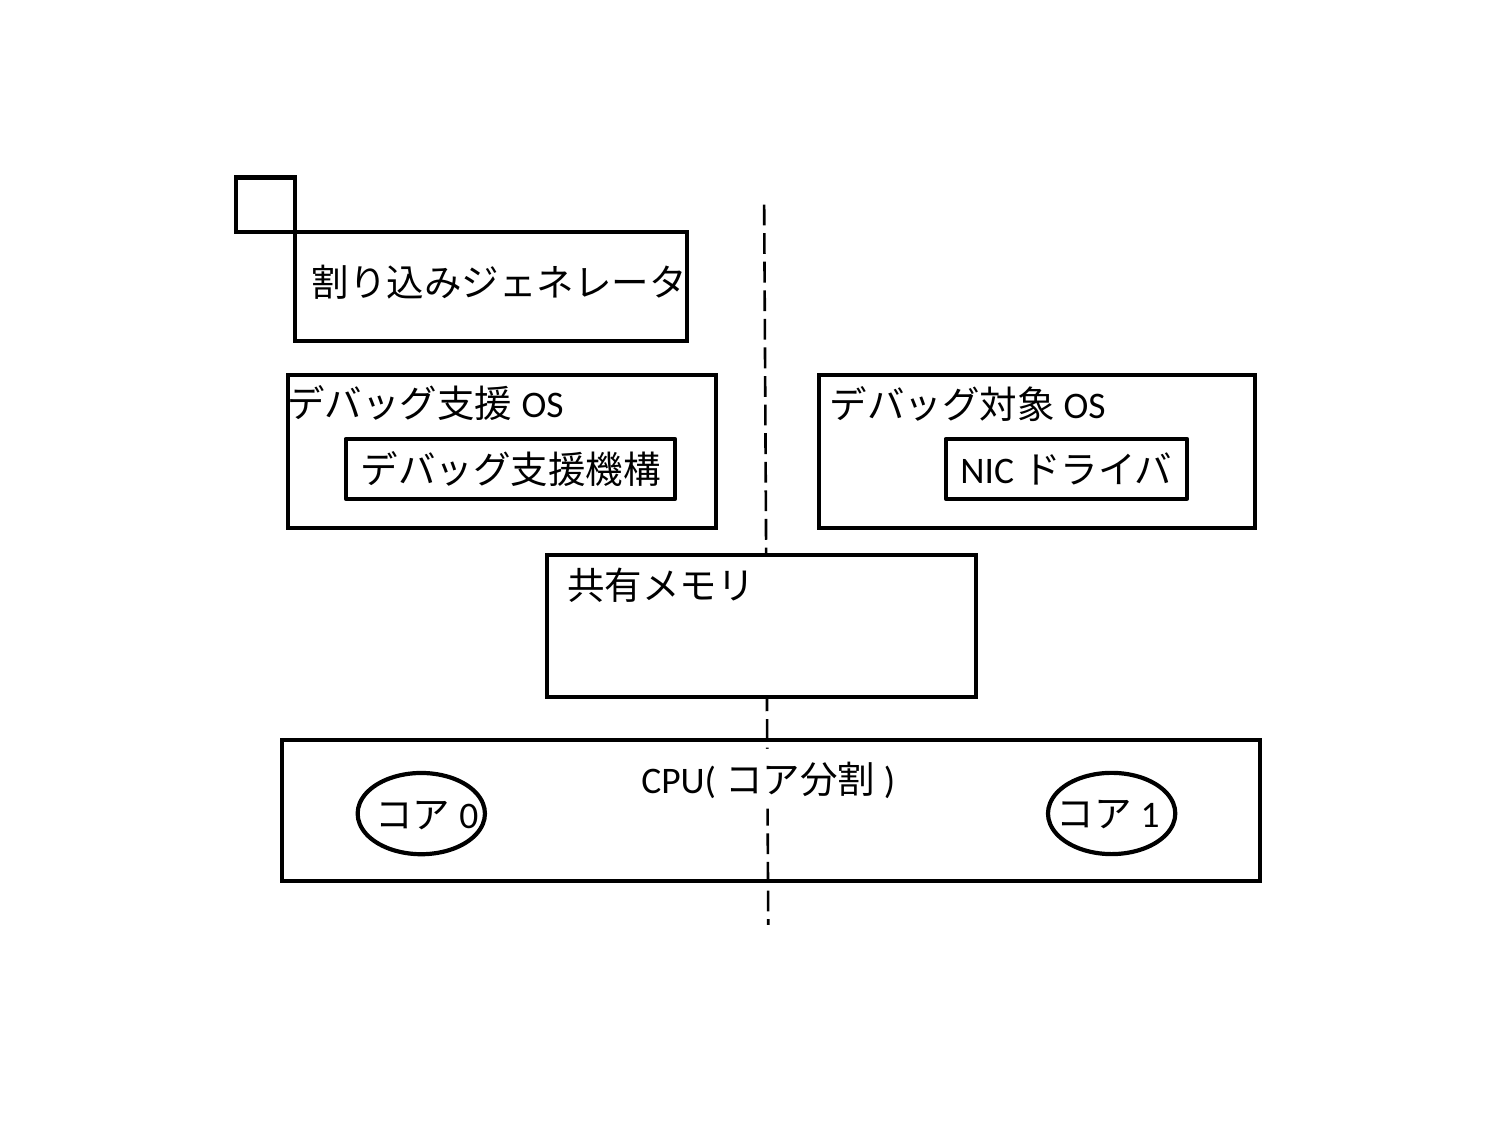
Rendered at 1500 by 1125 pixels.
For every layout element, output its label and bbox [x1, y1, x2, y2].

text_box [235, 177, 1261, 925]
